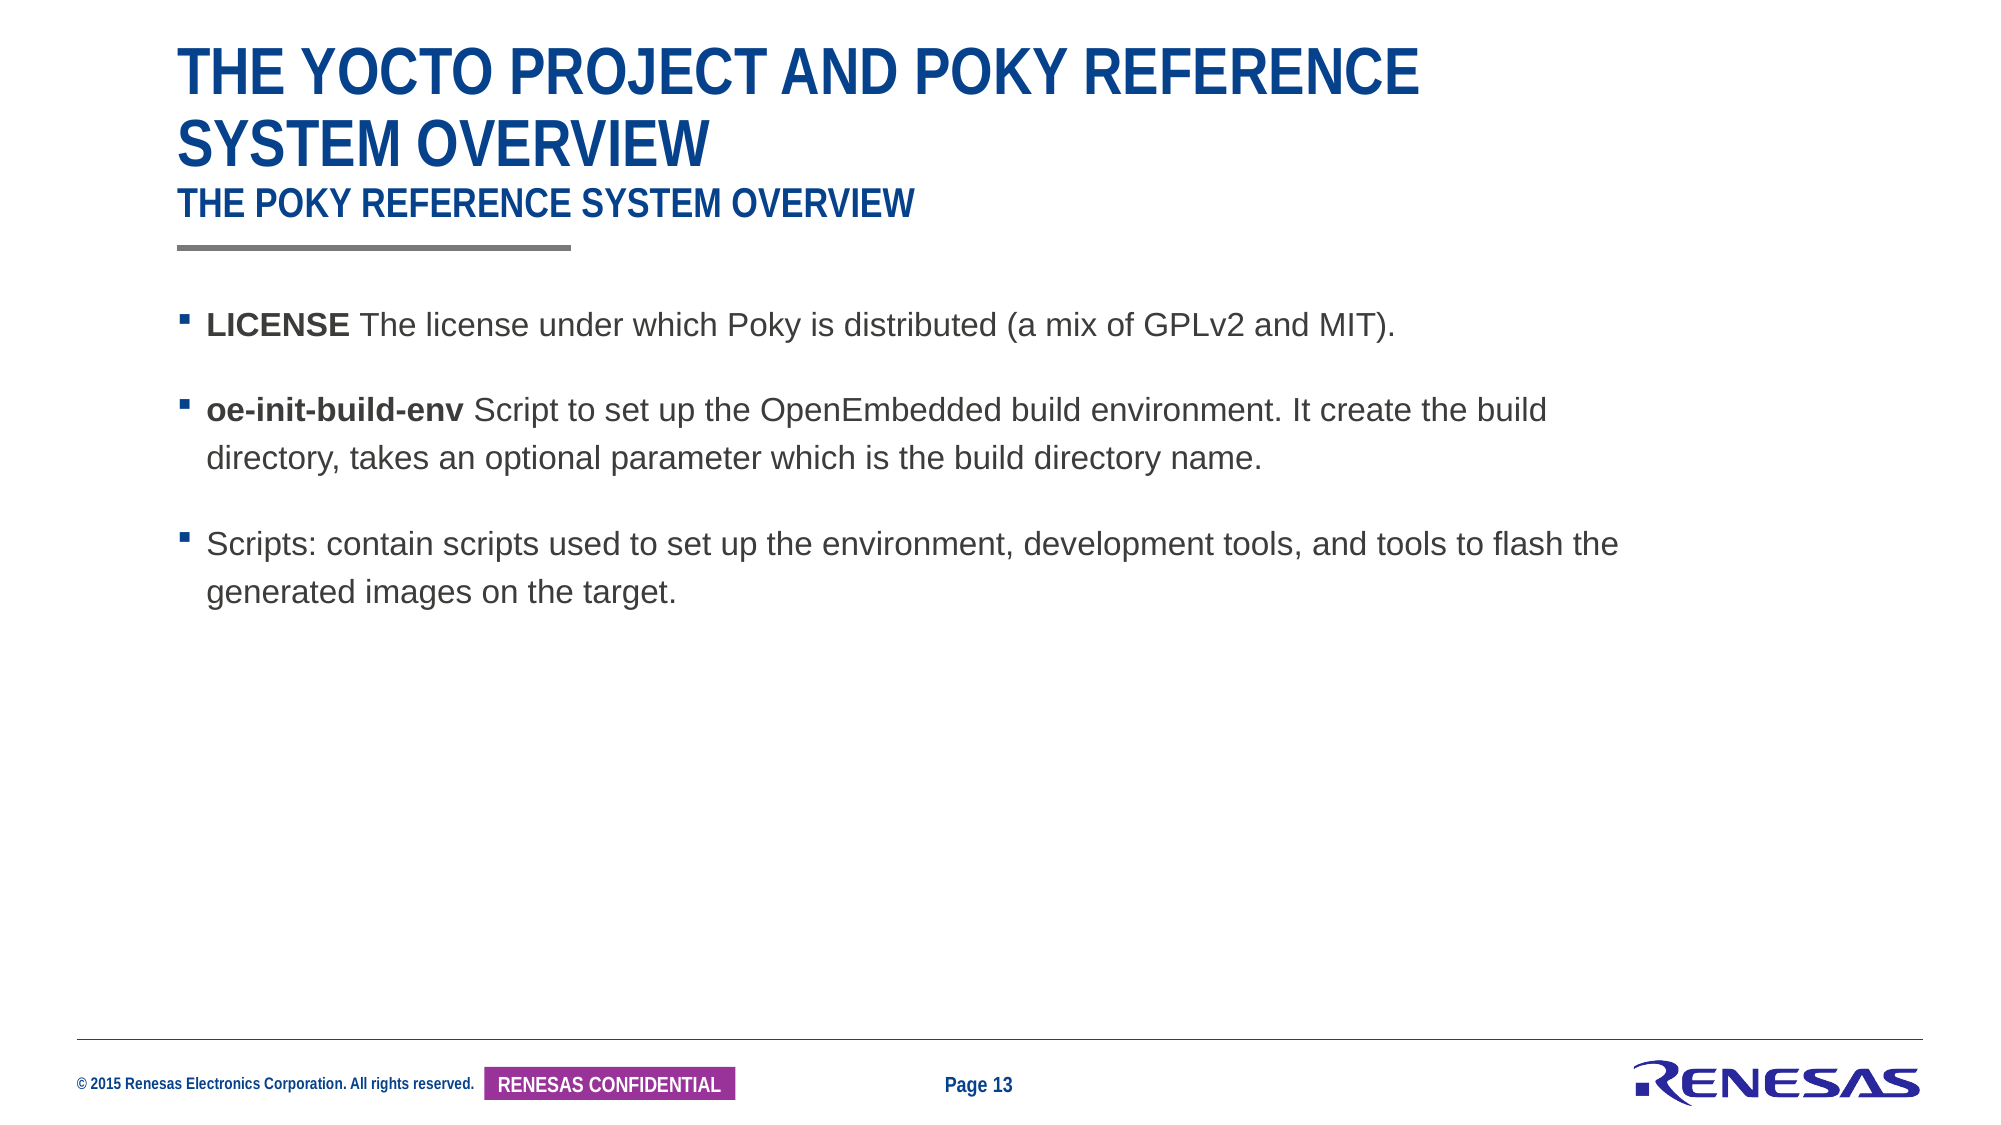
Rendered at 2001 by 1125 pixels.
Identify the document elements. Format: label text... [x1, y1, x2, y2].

slide_number Page 13 [944, 1070, 1056, 1097]
list LICENSE The license under which Poky is distributed (a mix of GPLv2 and MIT). oe-init-build-env Script to set up the OpenEmbedded build environment. It create the build directory, takes an optional parameter which is the build directory name. Scripts: contain scripts used to set up the environment, development tools, and tools to flash the generated images on the target. [177, 295, 1654, 614]
picture [1631, 1058, 1923, 1108]
title The yocto project and poky reference system overview the poky reference system overview [177, 35, 1575, 227]
